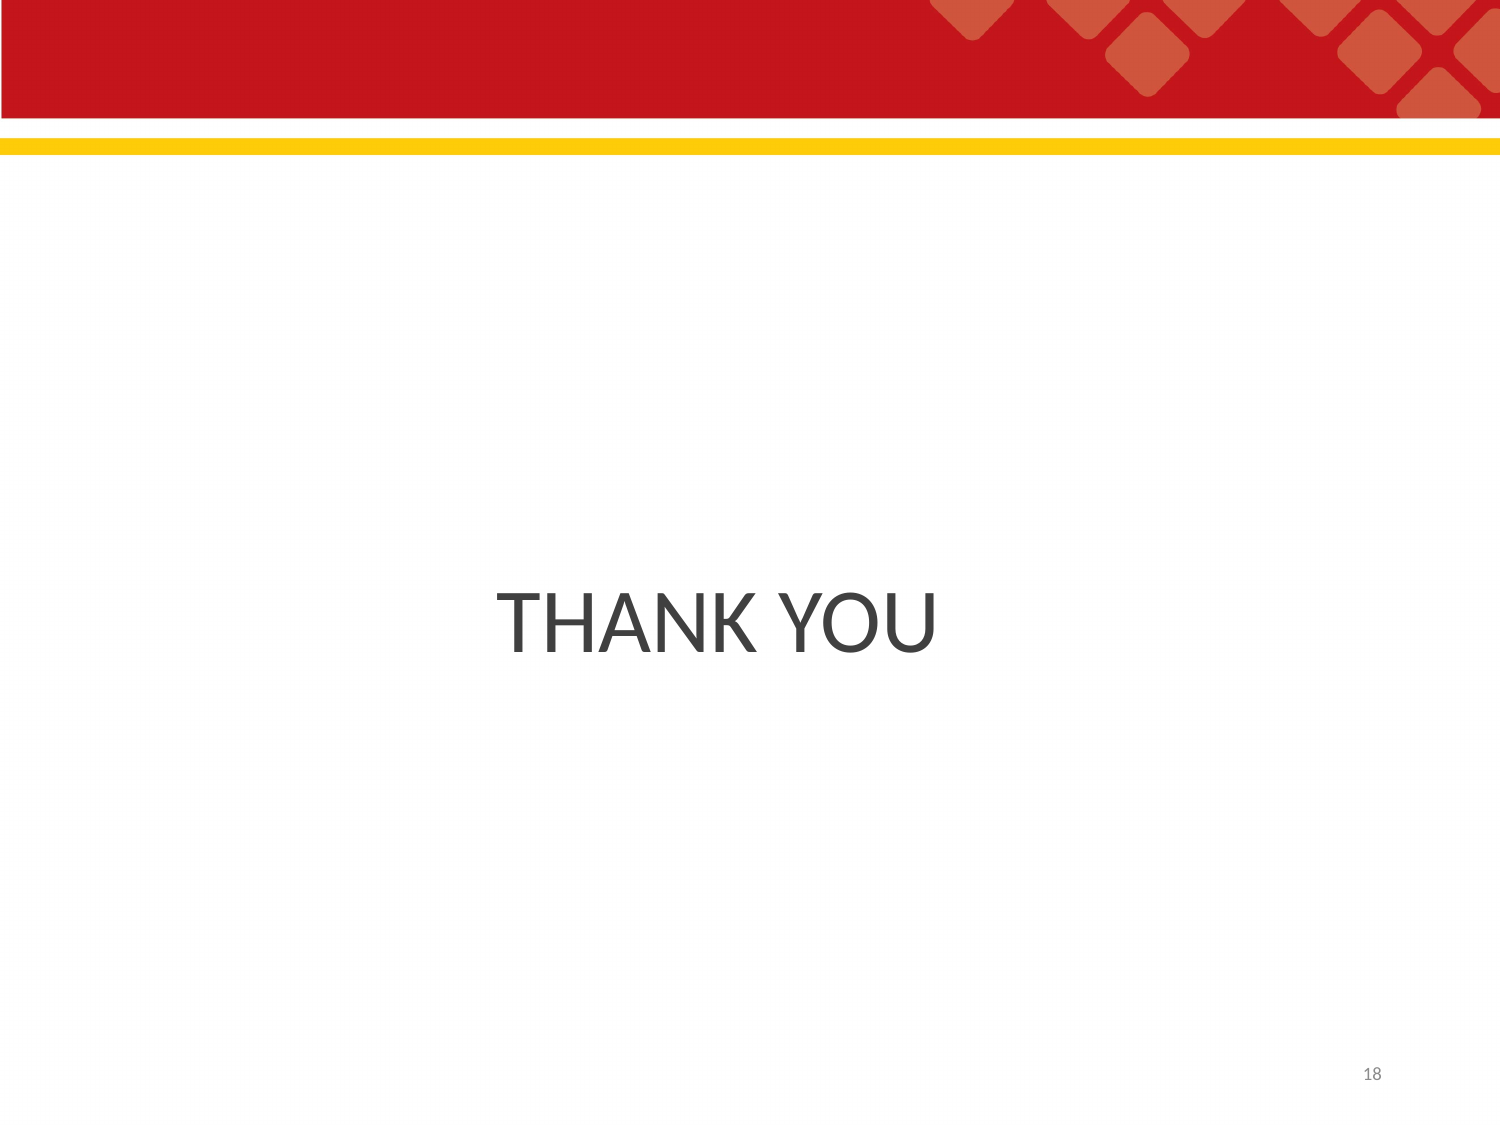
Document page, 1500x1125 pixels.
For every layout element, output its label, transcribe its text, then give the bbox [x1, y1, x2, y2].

picture [0, 0, 1500, 1125]
list THANK YOU [80, 220, 1357, 1025]
slide_number 18 [1059, 1042, 1397, 1103]
